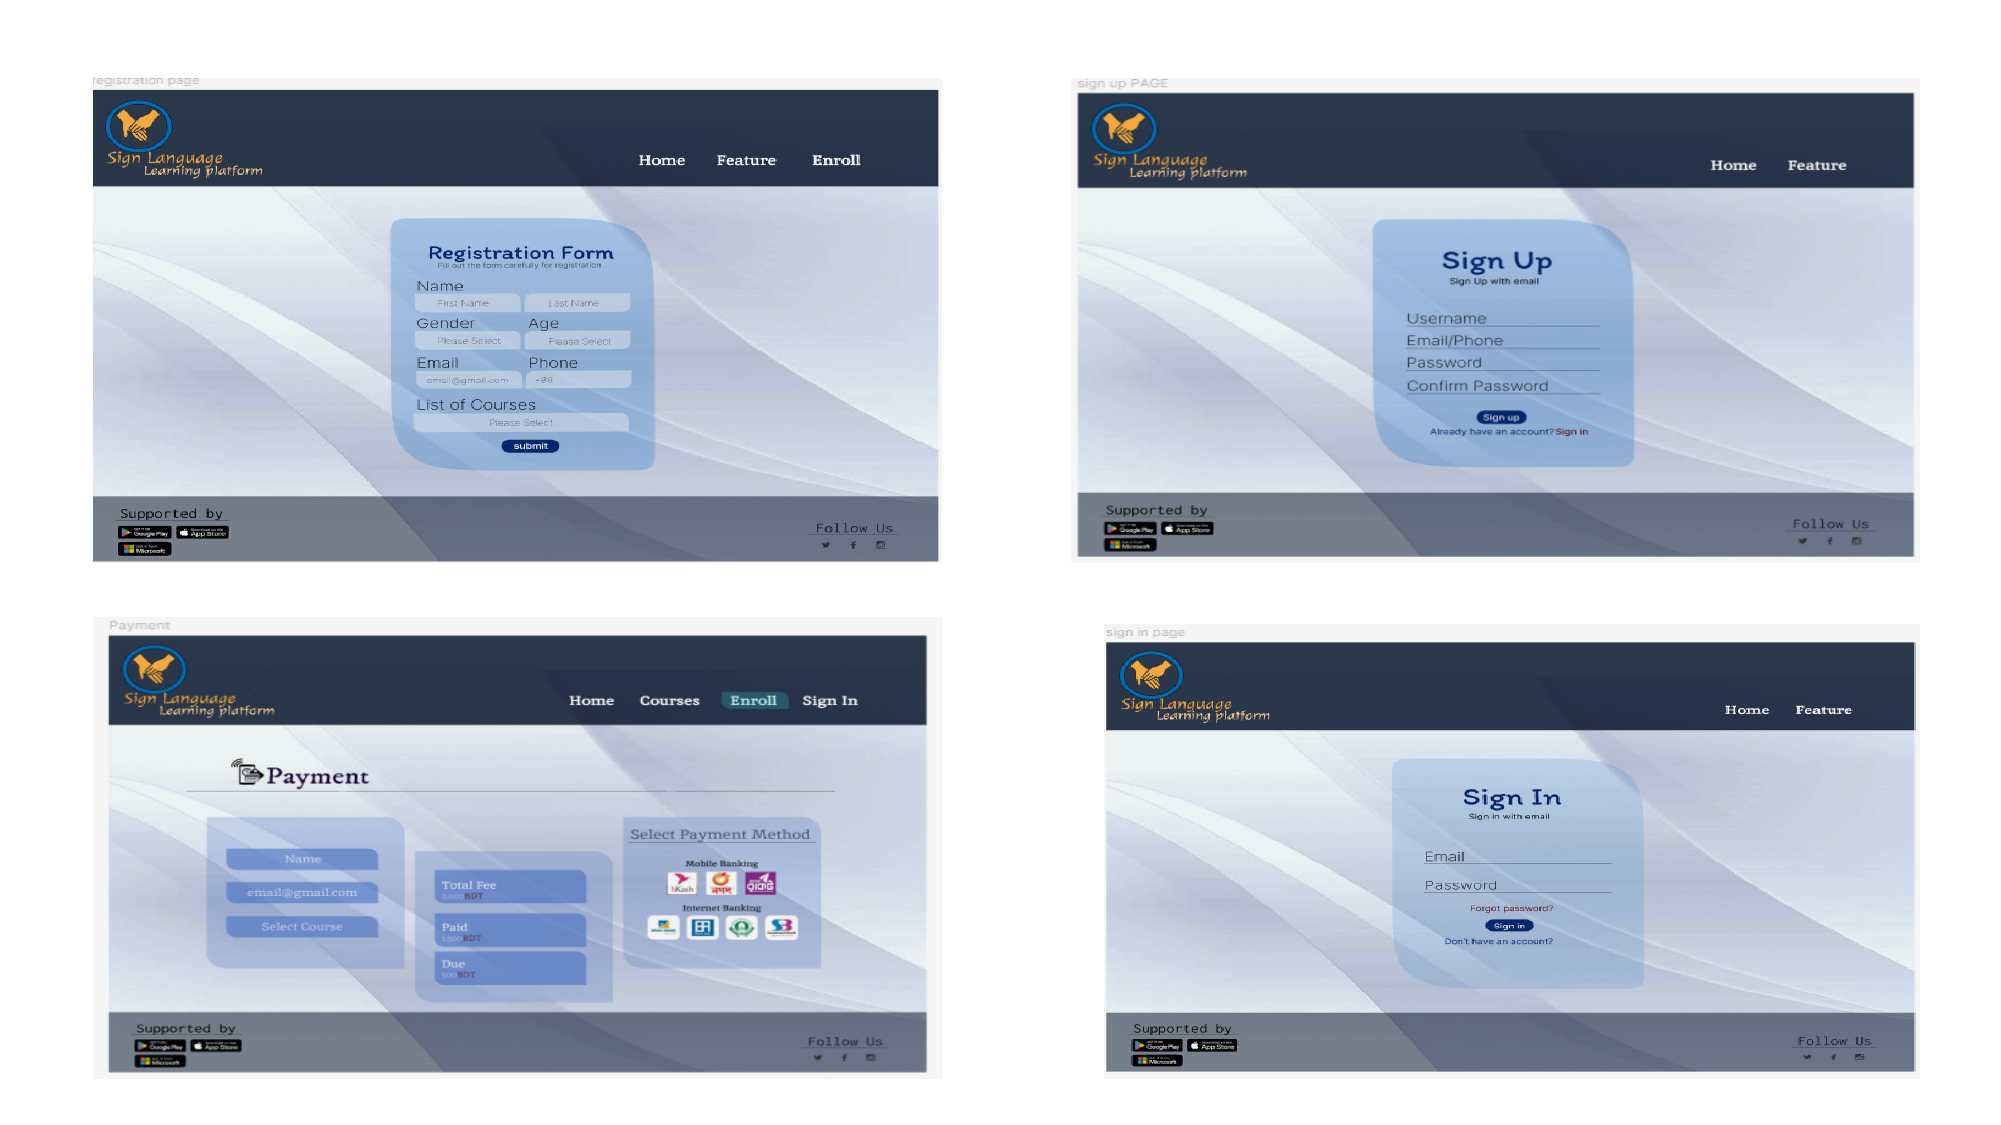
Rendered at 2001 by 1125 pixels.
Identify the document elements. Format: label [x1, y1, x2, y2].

picture [93, 617, 942, 1079]
picture [1104, 624, 1920, 1079]
picture [1070, 78, 1920, 563]
picture [93, 78, 942, 563]
